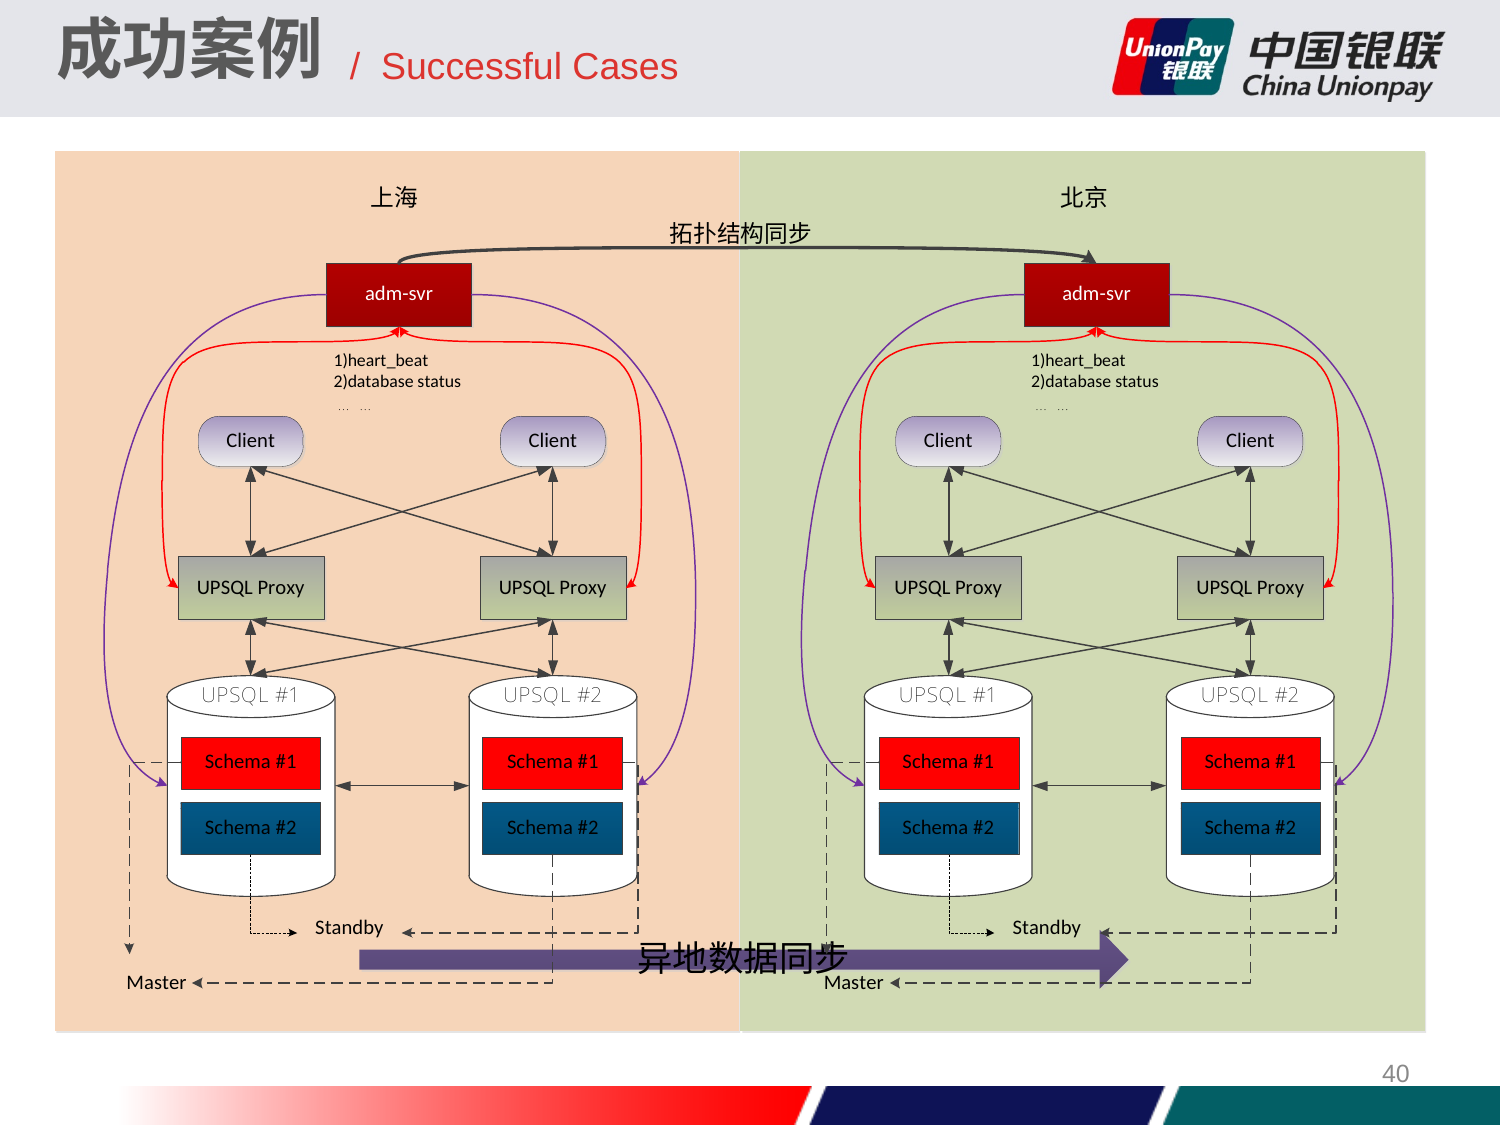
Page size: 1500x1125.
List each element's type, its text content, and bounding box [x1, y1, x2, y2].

text_box / Successful Cases [335, 34, 720, 95]
text_box 成功案例 [41, 0, 379, 95]
picture [52, 148, 1429, 1035]
slide_number 40 [1074, 1043, 1425, 1103]
picture [0, 0, 1500, 117]
picture [60, 1086, 1500, 1125]
